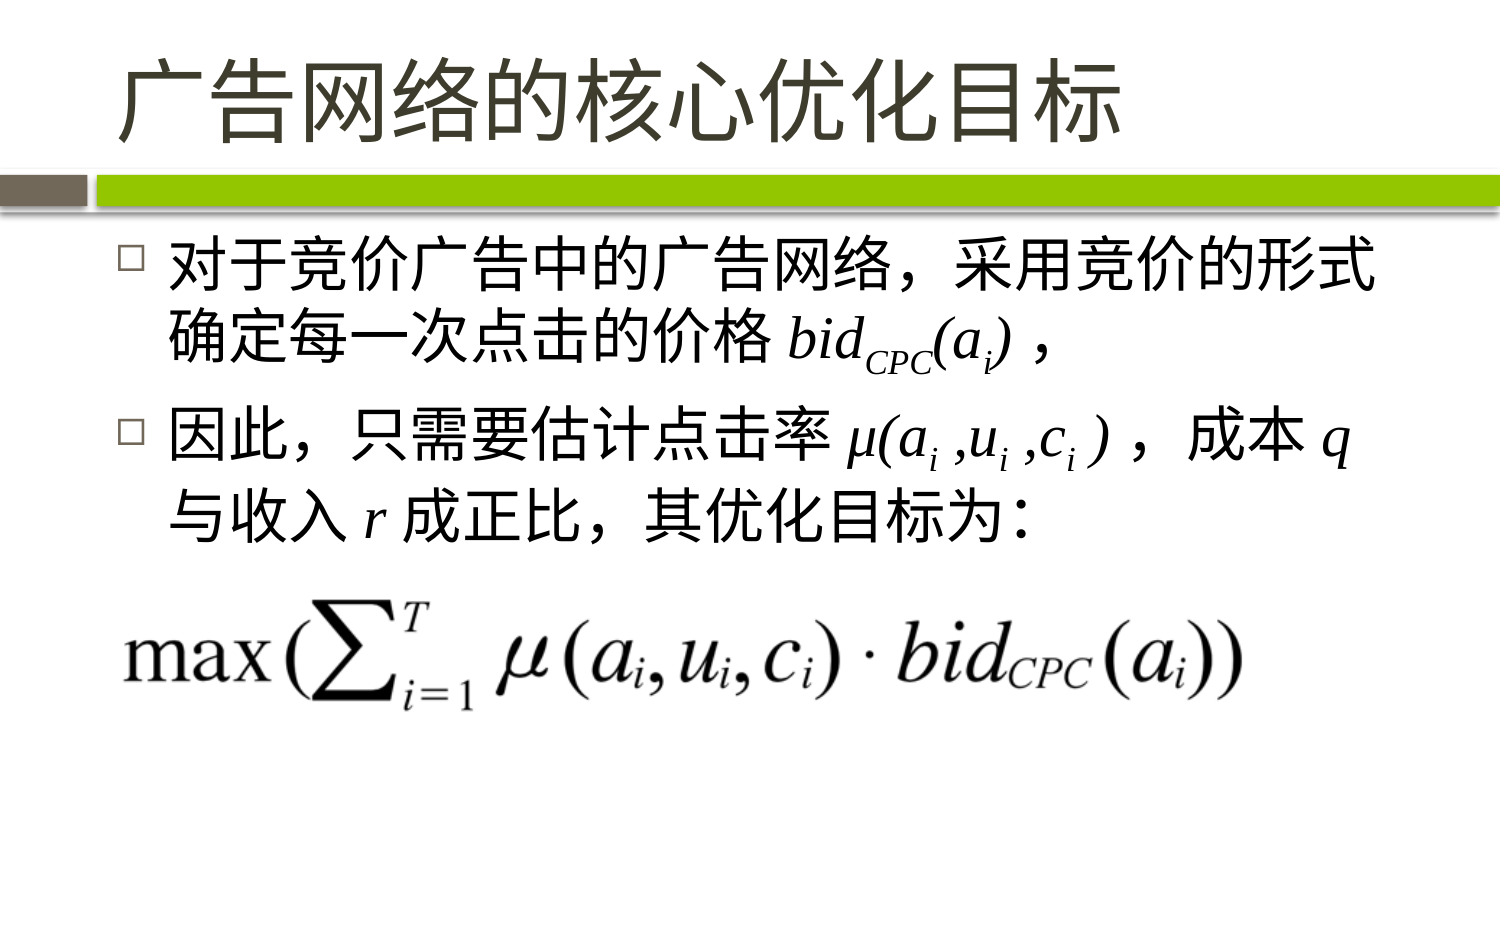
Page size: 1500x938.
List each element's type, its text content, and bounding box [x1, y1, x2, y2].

list 对于竞价广告中的广告网络，采用竞价的形式确定每一次点击的价格bidCPC(ai)， 因此，只需要估计点击率μ(ai ,ui ,ci )，成本q与收入r成正比，其优化目标为： [100, 218, 1438, 834]
picture [100, 570, 1272, 724]
title 广告网络的核心优化目标 [100, 31, 1438, 167]
